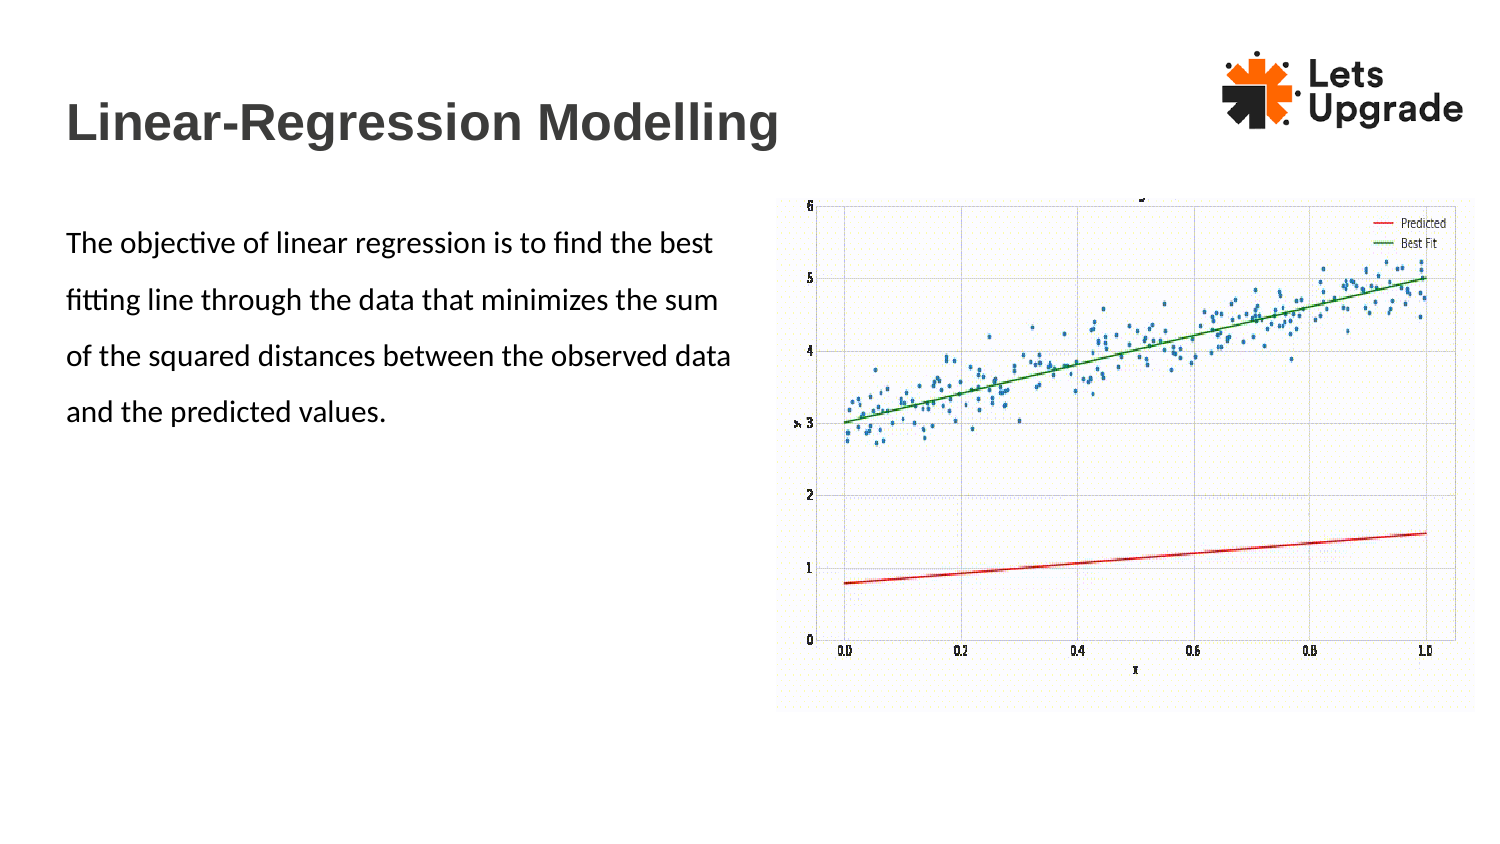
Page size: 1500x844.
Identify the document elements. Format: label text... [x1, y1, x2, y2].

picture [775, 198, 1476, 713]
list The objective of linear regression is to find the best fitting line through the data that minimizes the sum of the squared distances between the observed data and the predicted values. [51, 189, 750, 750]
picture [1211, 37, 1471, 142]
title Linear-Regression Modelling [51, 72, 1449, 167]
